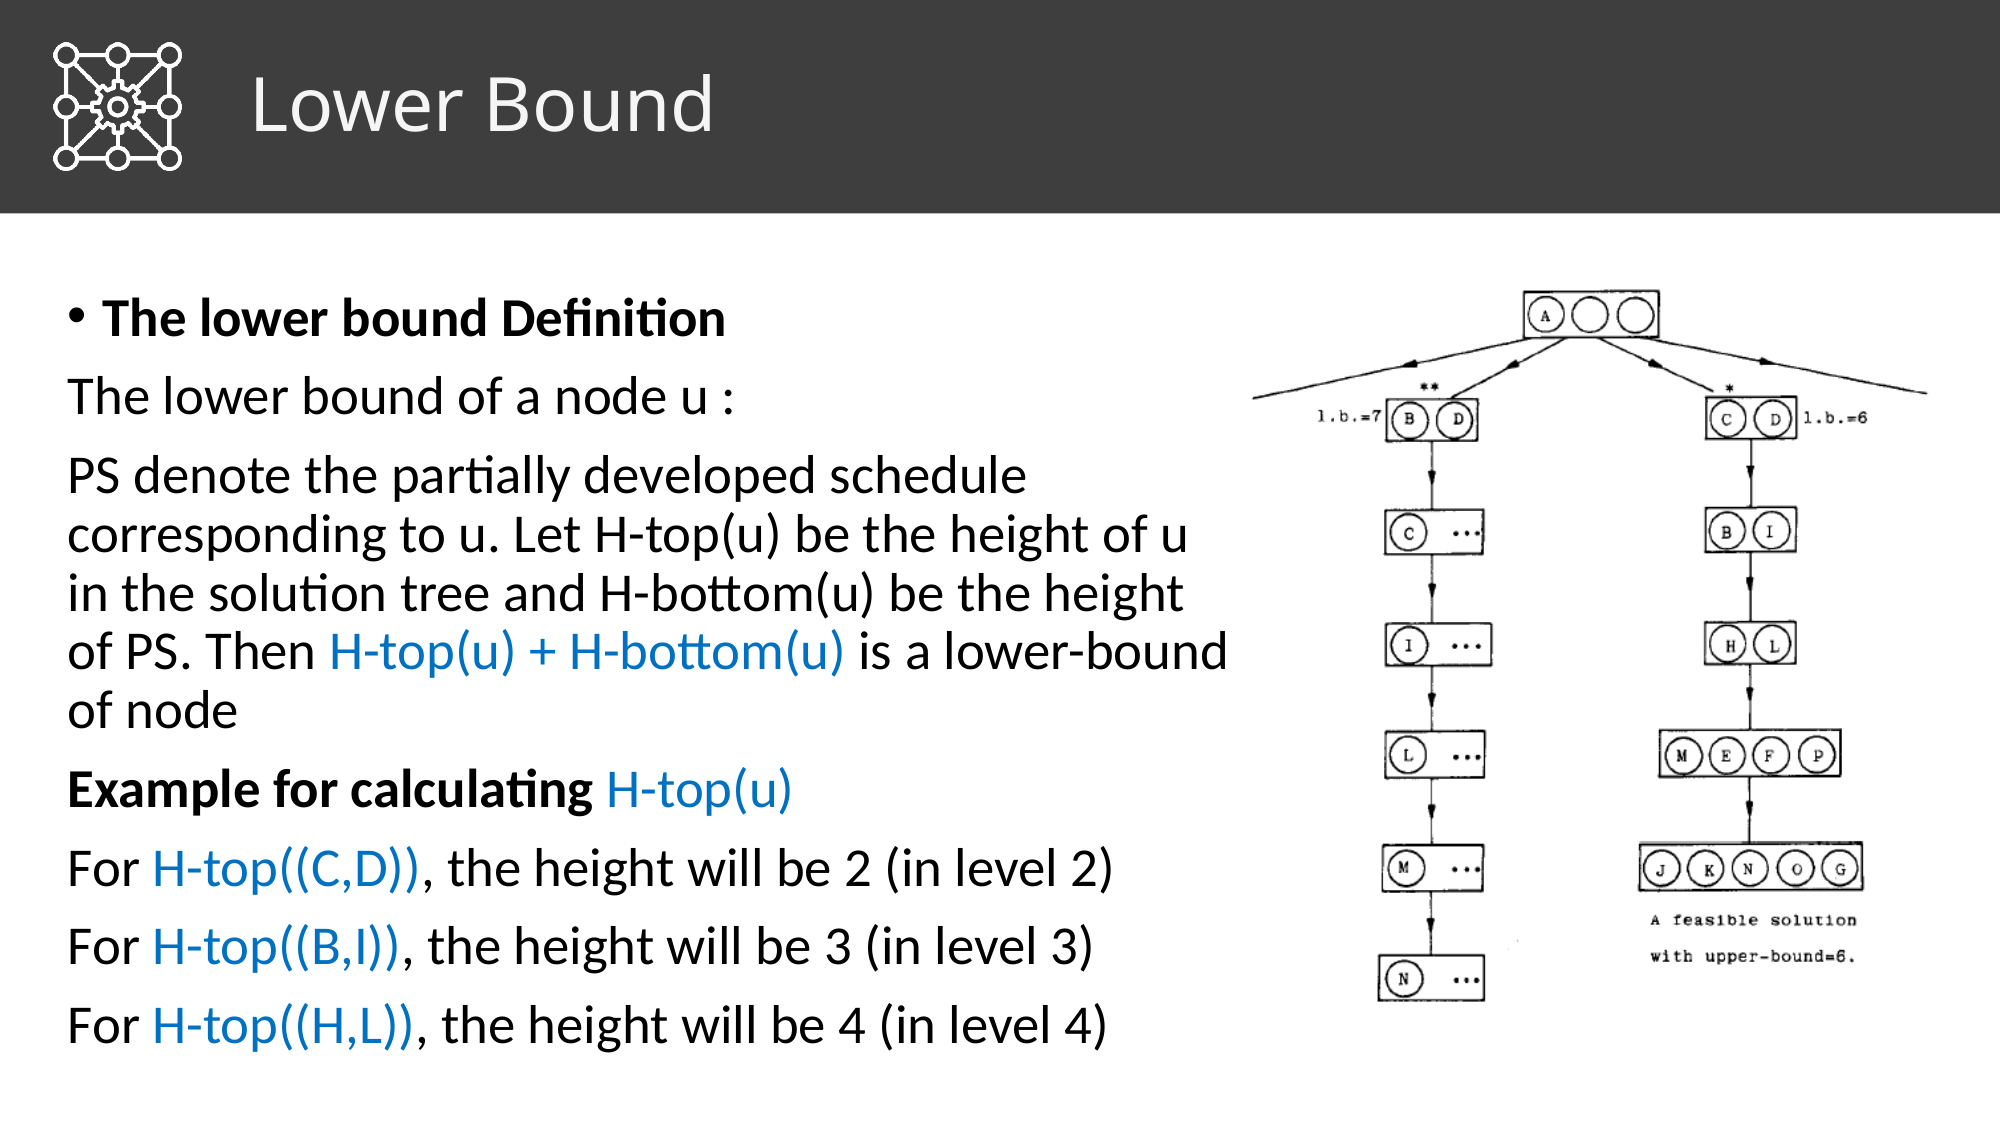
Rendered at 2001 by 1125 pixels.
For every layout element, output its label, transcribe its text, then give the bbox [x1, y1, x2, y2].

title Lower Bound [234, 0, 2000, 214]
picture [1220, 247, 1964, 1019]
picture [53, 42, 182, 171]
list The lower bound Definition The lower bound of a node u : PS denote the partially developed schedule corresponding to u. Let H-top(u) be the height of u in the solution tree and H-bottom(u) be the height of PS. Then H-top(u) + H-bottom(u) is a lower-bound of node Example for calculating H-top(u) For H-top((C,D)), the height will be 2 (in level 2) For H-top((B,I)), the height will be 3 (in level 3) For H-top((H,L)), the height will be 4 (in level 4) [52, 281, 1258, 1067]
